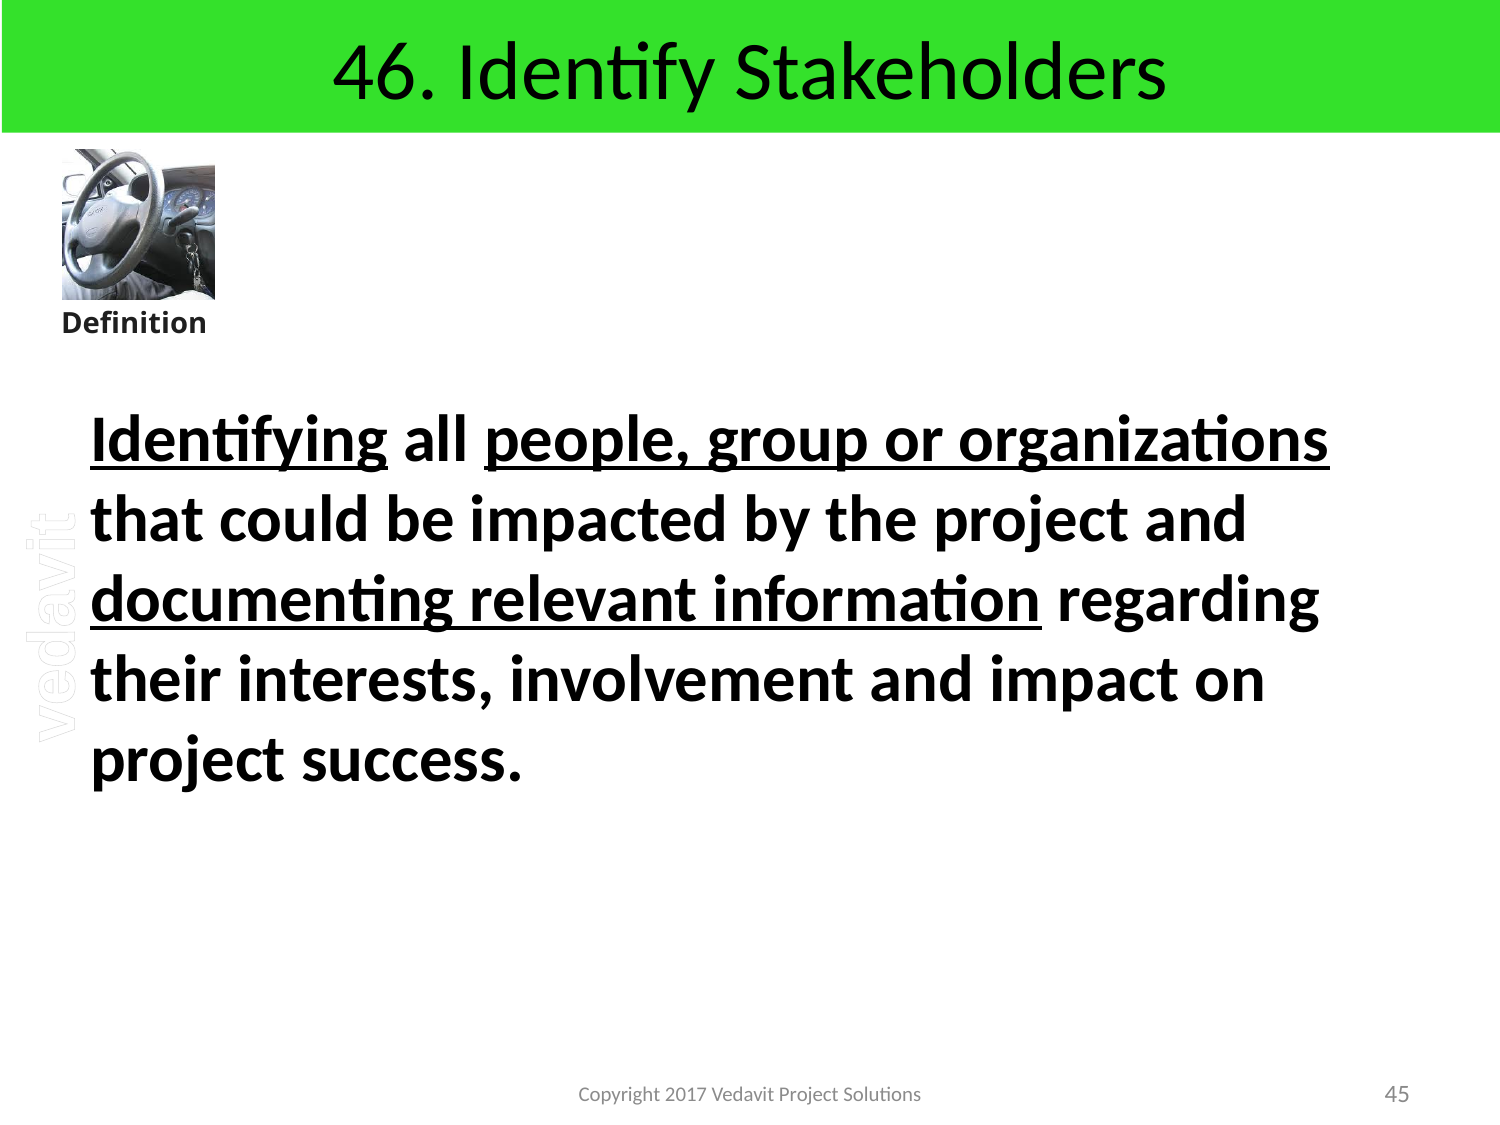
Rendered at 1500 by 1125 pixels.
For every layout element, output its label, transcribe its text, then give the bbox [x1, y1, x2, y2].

slide_number 398 [1074, 1062, 1425, 1123]
title 46. Identify Stakeholders [1, 0, 1500, 133]
list Identifying all people, group or organizations that could be impacted by the project and documenting relevant information regarding their interests, involvement and impact on project success. [75, 387, 1425, 1005]
picture [62, 149, 215, 300]
footer Copyright 2017 Vedavit Project Solutions [512, 1062, 988, 1123]
